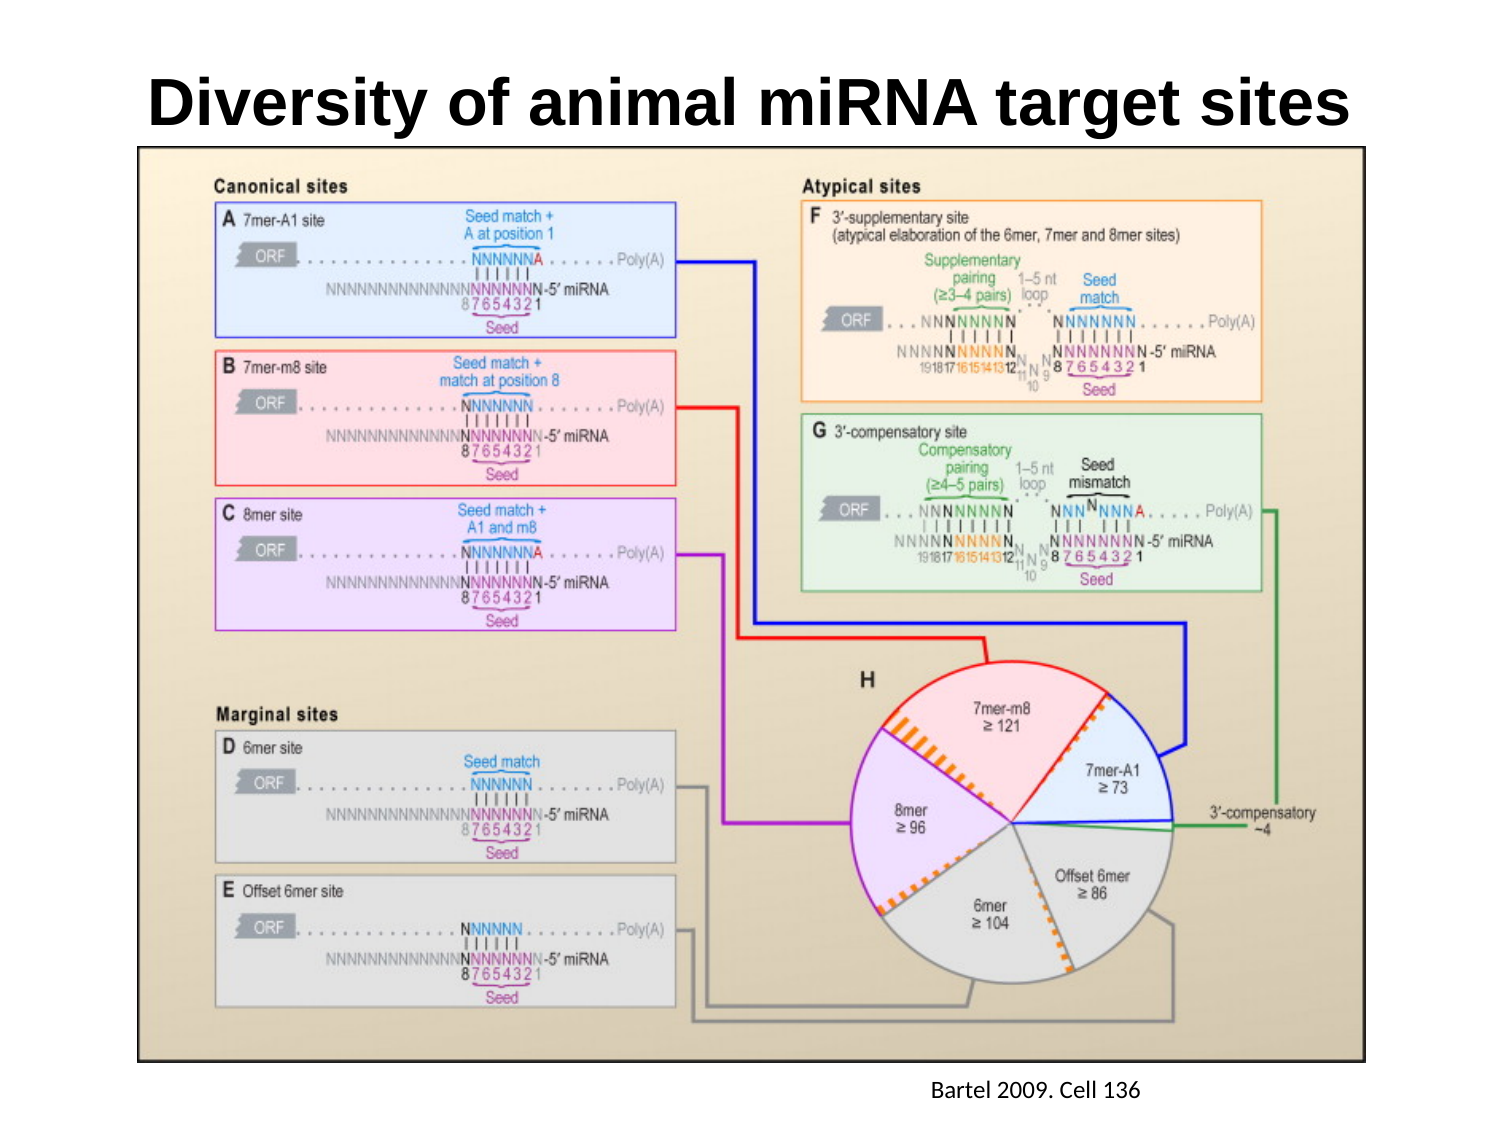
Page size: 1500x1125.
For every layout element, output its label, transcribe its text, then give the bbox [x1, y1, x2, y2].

title Diversity of animal miRNA target sites [75, 45, 1425, 233]
text_box Bartel 2009. Cell 136 [916, 1071, 1316, 1111]
picture [137, 145, 1366, 1063]
